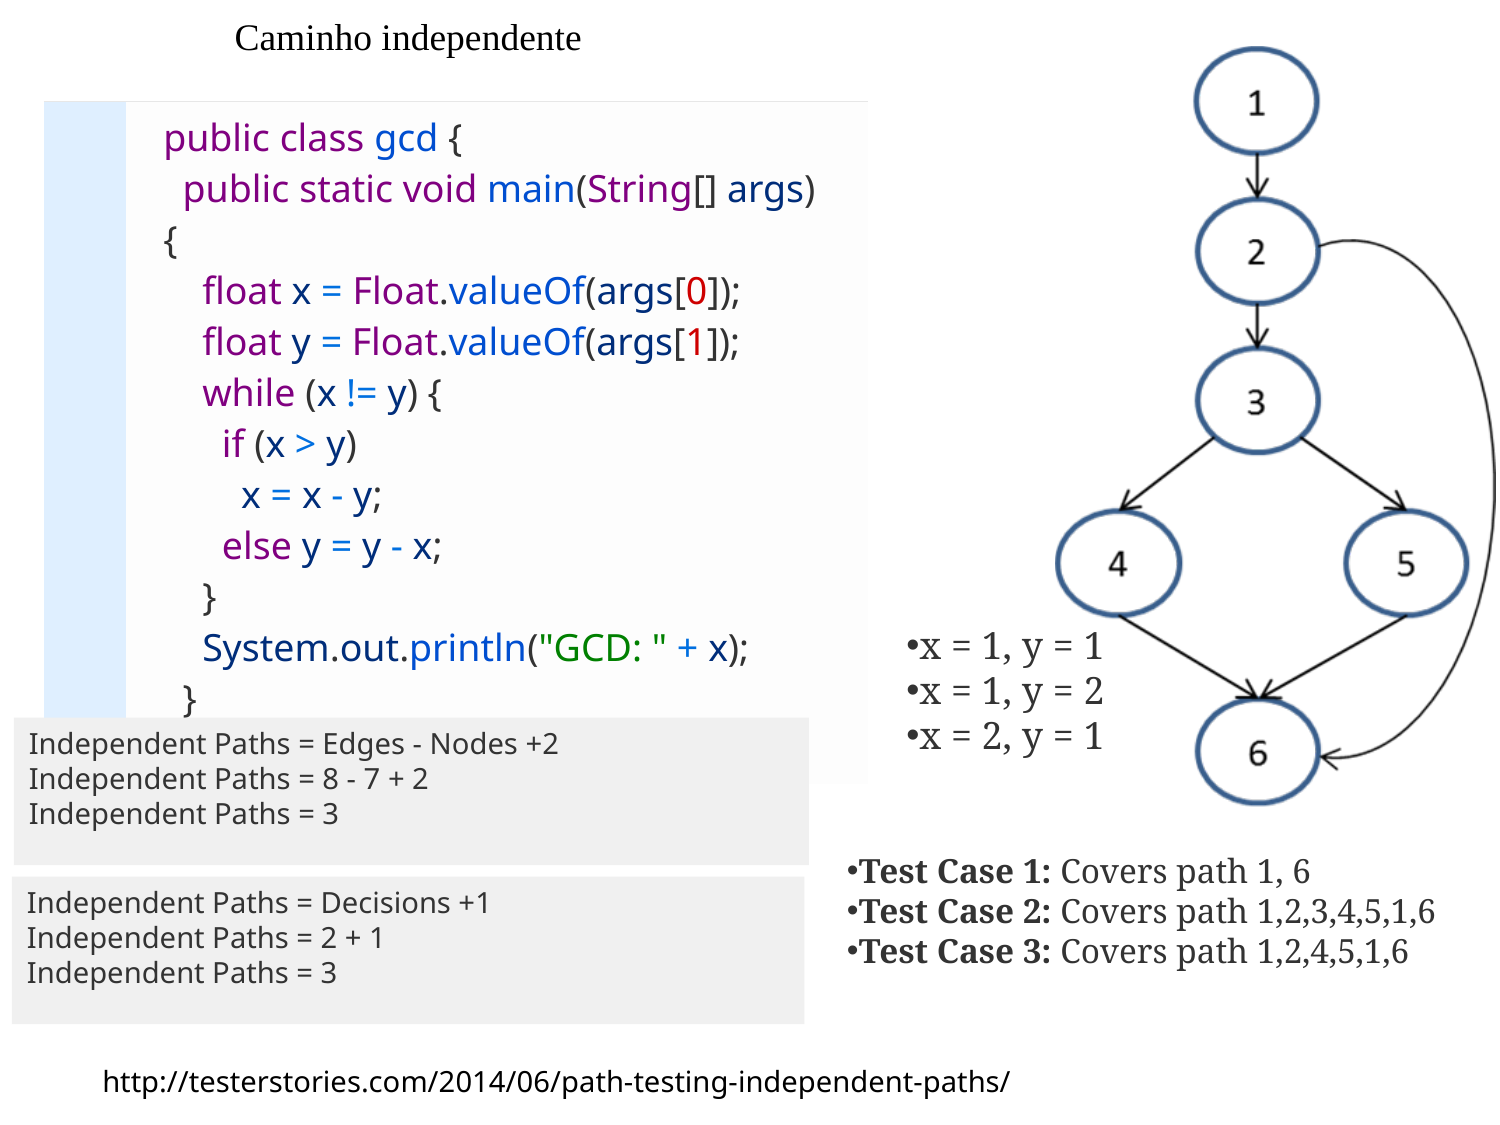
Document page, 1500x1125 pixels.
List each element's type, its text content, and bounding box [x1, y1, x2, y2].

text_box Caminho independente [219, 5, 598, 66]
text_box x = 1, y = 1 x = 1, y = 2 x = 2, y = 1 [891, 614, 1048, 765]
text_box Independent Paths = Decisions +1 Independent Paths = 2 + 1 Independent Paths = 3 [11, 876, 805, 1025]
picture [1054, 46, 1497, 808]
text_box Test Case 1: Covers path 1, 6 Test Case 2: Covers path 1,2,3,4,5,1,6 Test Case 3: Covers path 1,2,4,5,1,6 [832, 843, 1479, 978]
text_box Independent Paths = Edges - Nodes +2 Independent Paths = 8 - 7 + 2 Independent Paths = 3 [13, 717, 809, 866]
table_header [44, 102, 126, 717]
text_box http://testerstories.com/2014/06/path-testing-independent-paths/ [87, 1056, 1334, 1106]
table_header public class gcd { public static void main(String[] args) { float x = Float.valueOf(args[0]); float y = Float.valueOf(args[1]); while (x != y) { if (x > y) x = x - y; else y = y - x; } System.out.println("GCD: " + x); } } [126, 102, 868, 784]
